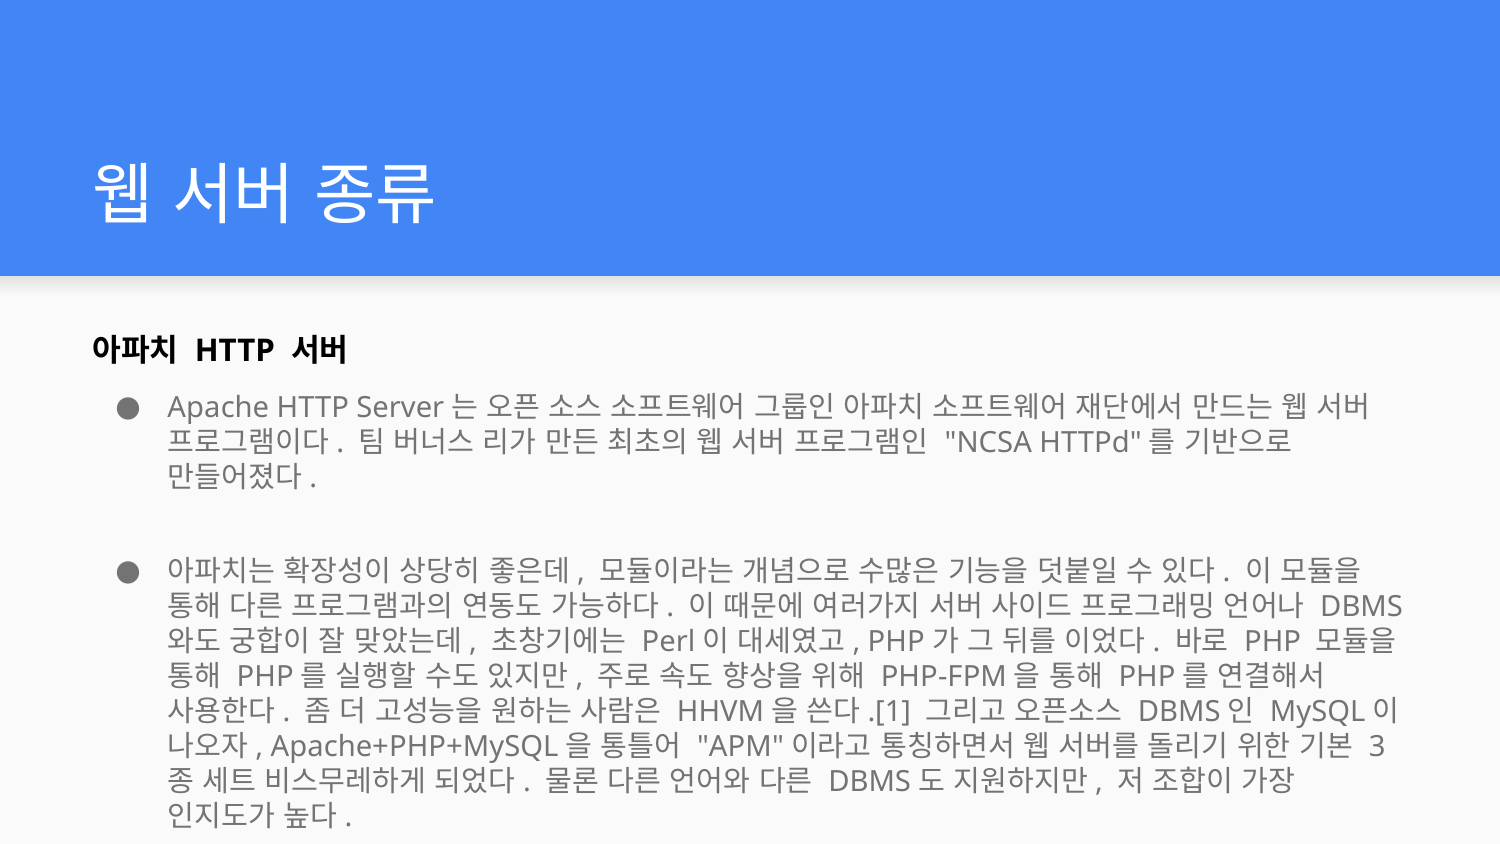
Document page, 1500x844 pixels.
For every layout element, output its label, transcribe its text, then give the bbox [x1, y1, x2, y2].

list 아파치 HTTP 서버 Apache HTTP Server는 오픈 소스 소프트웨어 그룹인 아파치 소프트웨어 재단에서 만드는 웹 서버 프로그램이다. 팀 버너스 리가 만든 최초의 웹 서버 프로그램인 "NCSA HTTPd"를 기반으로 만들어졌다. 아파치는 확장성이 상당히 좋은데, 모듈이라는 개념으로 수많은 기능을 덧붙일 수 있다. 이 모듈을 통해 다른 프로그램과의 연동도 가능하다. 이 때문에 여러가지 서버 사이드 프로그래밍 언어나 DBMS와도 궁합이 잘 맞았는데, 초창기에는 Perl이 대세였고, PHP가 그 뒤를 이었다. 바로 PHP 모듈을 통해 PHP를 실행할 수도 있지만, 주로 속도 향상을 위해 PHP-FPM을 통해 PHP를 연결해서 사용한다. 좀 더 고성능을 원하는 사람은 HHVM을 쓴다.[1] 그리고 오픈소스 DBMS인 MySQL이 나오자, Apache+PHP+MySQL을 통틀어 "APM"이라고 통칭하면서 웹 서버를 돌리기 위한 기본 3종 세트 비스무레하게 되었다. 물론 다른 언어와 다른 DBMS도 지원하지만, 저 조합이 가장 인지도가 높다. [77, 314, 1427, 760]
title 웹 서버 종류 [77, 121, 1427, 248]
